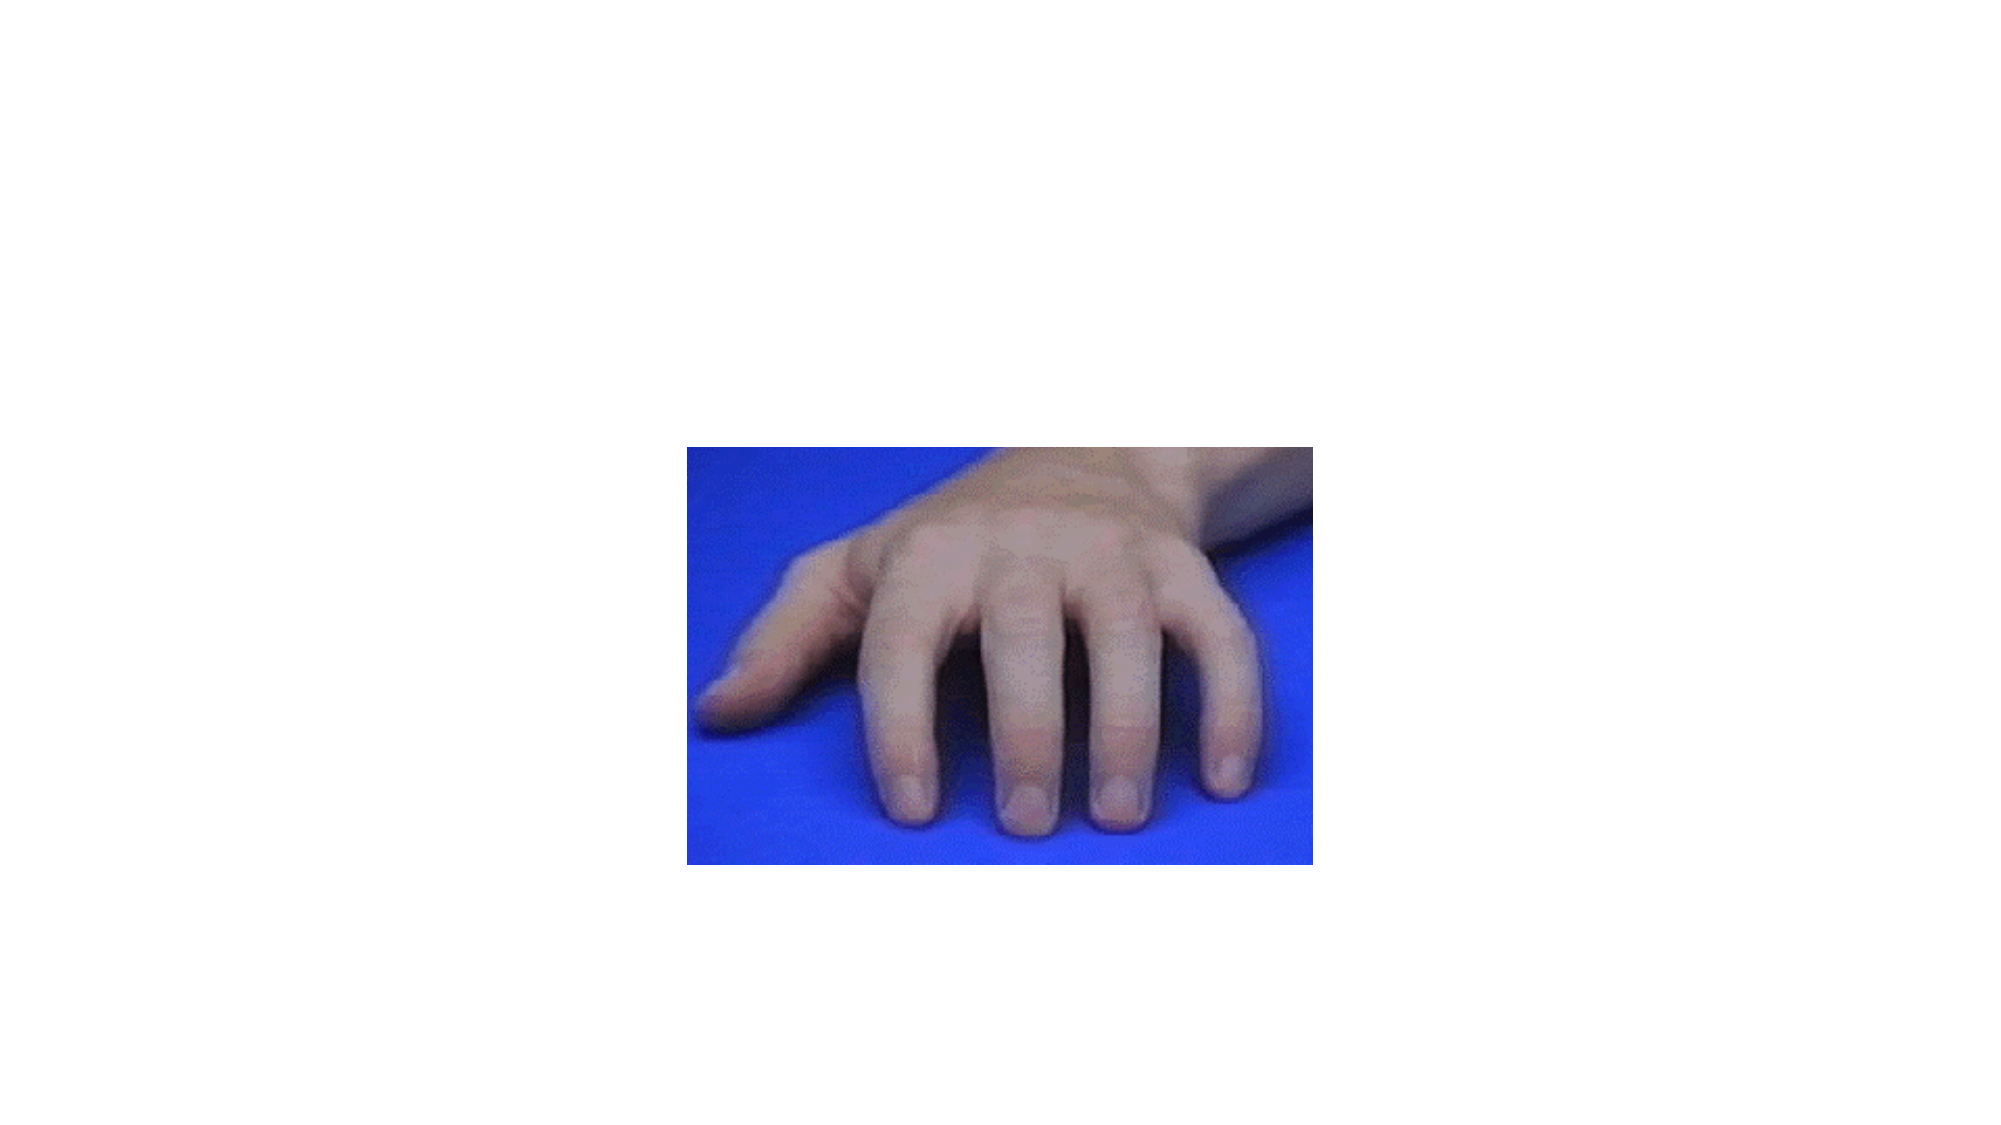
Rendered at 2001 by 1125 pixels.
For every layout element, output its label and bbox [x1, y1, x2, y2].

list [687, 448, 1313, 865]
